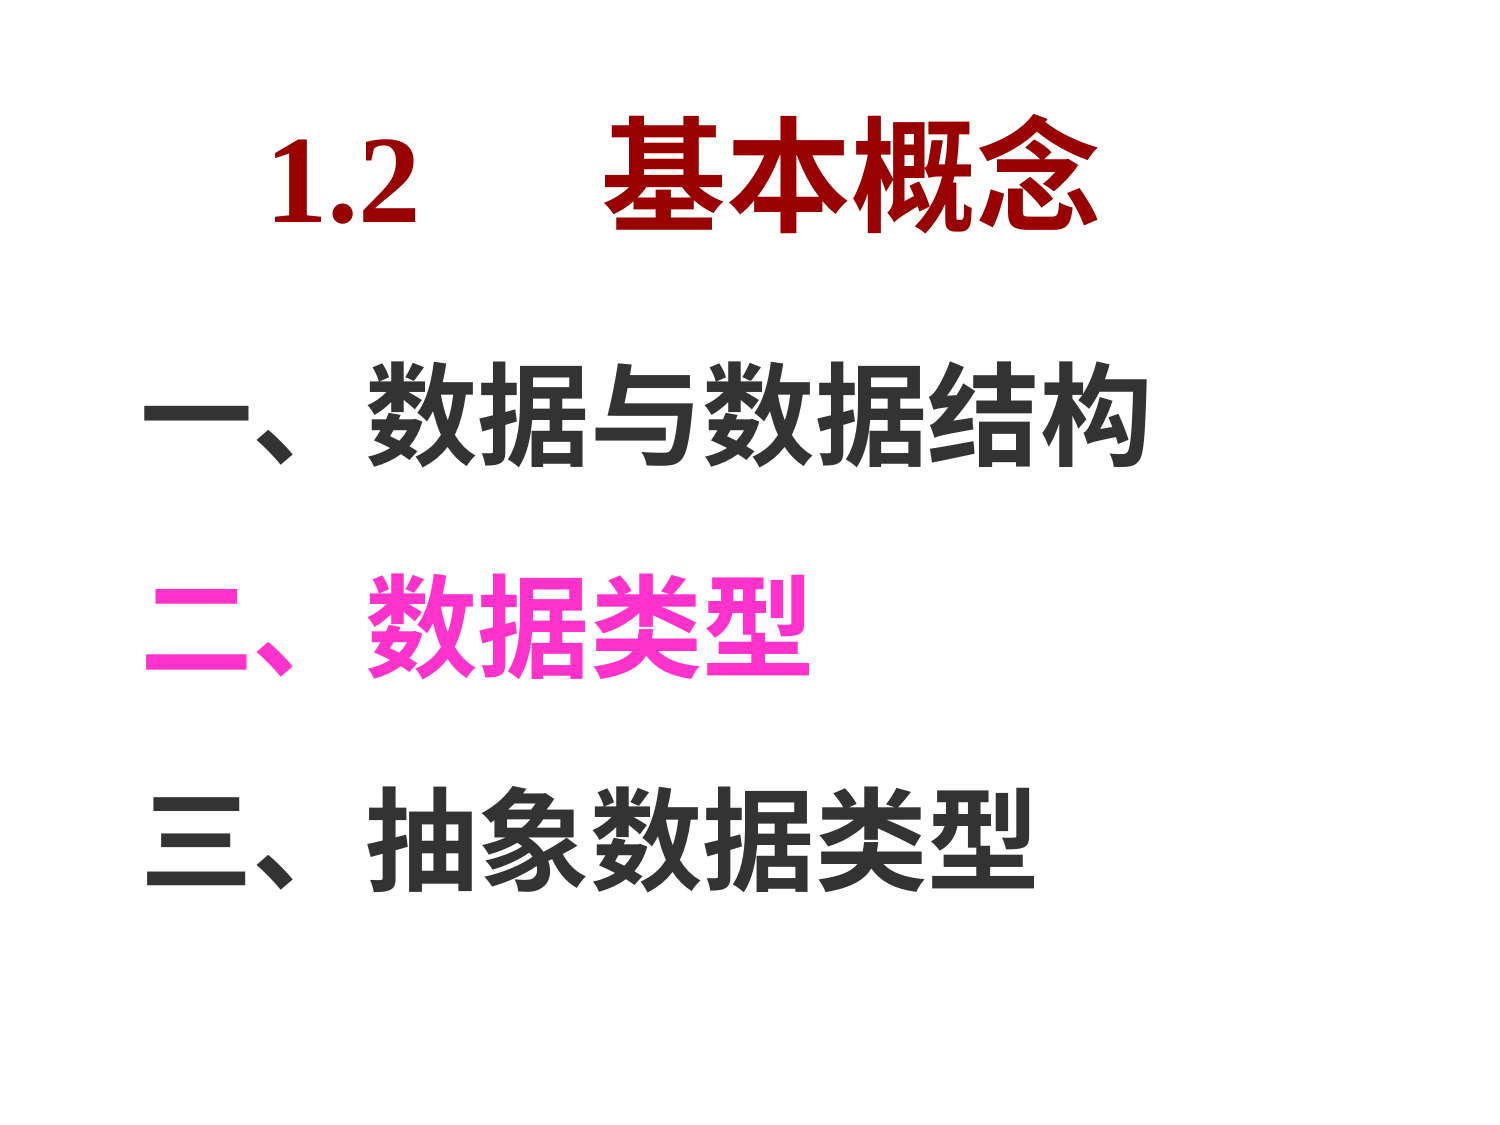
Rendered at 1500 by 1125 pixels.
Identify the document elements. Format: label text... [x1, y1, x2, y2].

text_box 二、数据类型 [125, 549, 830, 700]
text_box 1.2 基本概念 [250, 90, 1117, 255]
text_box 三、抽象数据类型 [125, 735, 1055, 913]
text_box 一、数据与数据结构 [125, 337, 1168, 488]
